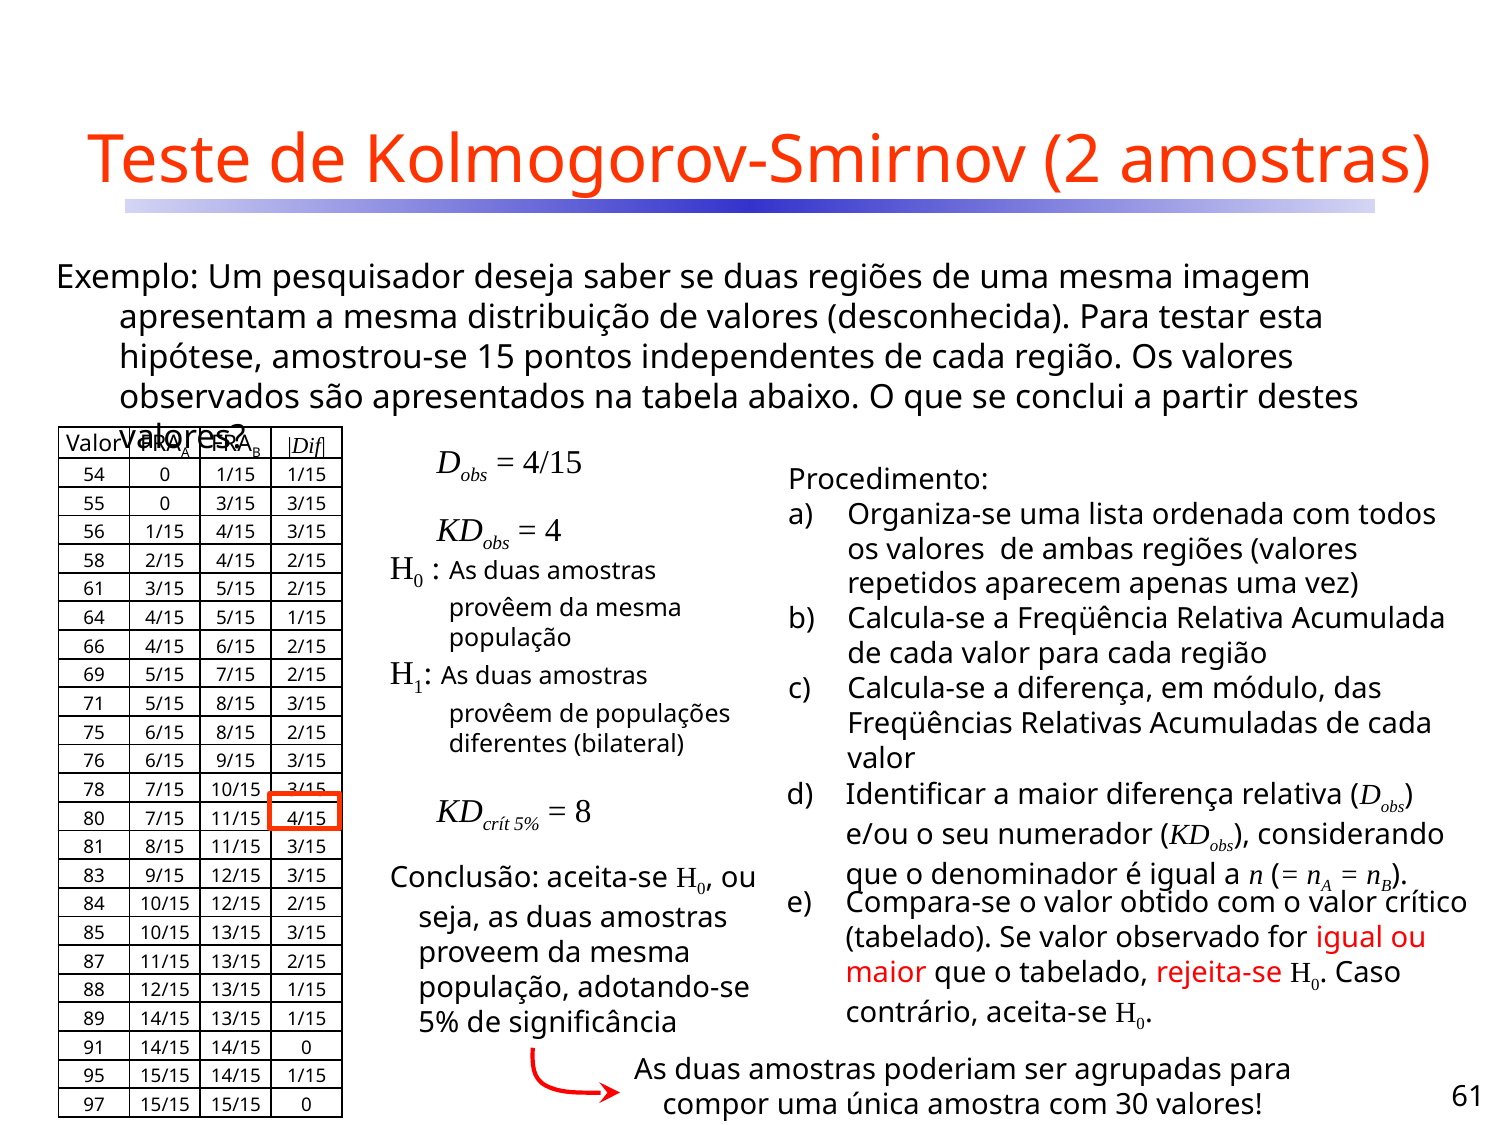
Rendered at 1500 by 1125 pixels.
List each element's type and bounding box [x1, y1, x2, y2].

table_cell [59, 545, 129, 572]
table_cell [201, 1032, 270, 1059]
table_cell [59, 975, 129, 1001]
table_cell [130, 1003, 199, 1030]
text_box [267, 791, 342, 831]
table_cell [201, 745, 270, 772]
table_cell [130, 1061, 199, 1087]
table_cell [130, 574, 199, 600]
table_cell [59, 602, 129, 629]
table_cell [201, 774, 270, 801]
table_cell [272, 1089, 341, 1116]
table_cell [130, 745, 199, 772]
table_cell [130, 545, 199, 572]
table_cell [130, 1089, 199, 1116]
table_cell [201, 1003, 270, 1030]
table_cell [130, 831, 199, 858]
table_cell [130, 631, 199, 658]
table_cell [59, 889, 129, 916]
table_cell [59, 1089, 129, 1116]
table_cell [272, 602, 341, 629]
table_cell [272, 688, 341, 715]
table_cell [59, 459, 129, 486]
table_cell [201, 717, 270, 744]
table_cell [272, 831, 341, 858]
table_cell [201, 488, 270, 515]
table_cell [130, 717, 199, 744]
table_header [130, 428, 199, 457]
table_cell [130, 774, 199, 801]
table_cell [201, 631, 270, 658]
table_cell [201, 516, 270, 543]
table_header [201, 428, 270, 457]
table_cell [59, 488, 129, 515]
table_cell [272, 717, 341, 744]
table_cell [59, 717, 129, 744]
table_cell [272, 574, 341, 600]
table_cell [59, 1003, 129, 1030]
table_cell [272, 660, 341, 686]
table_cell [201, 860, 270, 887]
table_cell [59, 774, 129, 801]
table_cell [272, 631, 341, 658]
table_cell [130, 488, 199, 515]
table_cell [272, 860, 341, 887]
table_cell [130, 602, 199, 629]
table_cell [130, 1032, 199, 1059]
table_cell [130, 688, 199, 715]
title [49, 99, 1471, 213]
table_cell [59, 660, 129, 686]
table_cell [59, 745, 129, 772]
table_cell [201, 688, 270, 715]
table_cell [59, 688, 129, 715]
table_cell [272, 774, 341, 791]
table_cell [130, 975, 199, 1001]
table_cell [59, 516, 129, 543]
table_cell [272, 1032, 341, 1059]
table_cell [59, 917, 129, 944]
table_cell [272, 889, 341, 916]
table_cell [59, 946, 129, 973]
table_cell [201, 946, 270, 973]
slide_number [1364, 1049, 1500, 1125]
table_cell [59, 574, 129, 600]
table_cell [201, 602, 270, 629]
table_cell [59, 1032, 129, 1059]
table_cell [272, 975, 341, 1001]
text_box [41, 248, 1489, 1125]
table_cell [201, 975, 270, 1001]
table_cell [201, 831, 270, 858]
table_cell [272, 946, 341, 973]
table_cell [130, 459, 199, 486]
table_cell [201, 574, 270, 600]
table_cell [201, 1061, 270, 1087]
table_cell [59, 803, 129, 830]
table_cell [201, 1089, 270, 1116]
table_cell [201, 889, 270, 916]
table_cell [59, 631, 129, 658]
table_cell [130, 516, 199, 543]
table_cell [272, 1003, 341, 1030]
table_cell [130, 660, 199, 686]
table_cell [59, 1061, 129, 1087]
table_cell [201, 459, 270, 486]
table_cell [130, 917, 199, 944]
table_cell [201, 917, 270, 944]
table_header [272, 428, 341, 457]
table_cell [130, 860, 199, 887]
table_cell [272, 917, 341, 944]
table_cell [130, 946, 199, 973]
table_cell [272, 488, 341, 515]
table_cell [59, 831, 129, 858]
table_cell [272, 745, 341, 772]
table_header [59, 428, 129, 457]
table_cell [130, 889, 199, 916]
table_cell [201, 660, 270, 686]
table_cell [130, 803, 199, 830]
table_cell [201, 803, 267, 830]
table_cell [272, 1061, 341, 1087]
table_cell [201, 545, 270, 572]
table_cell [272, 516, 341, 543]
table_cell [272, 545, 341, 572]
table_cell [59, 860, 129, 887]
table_cell [272, 459, 341, 486]
